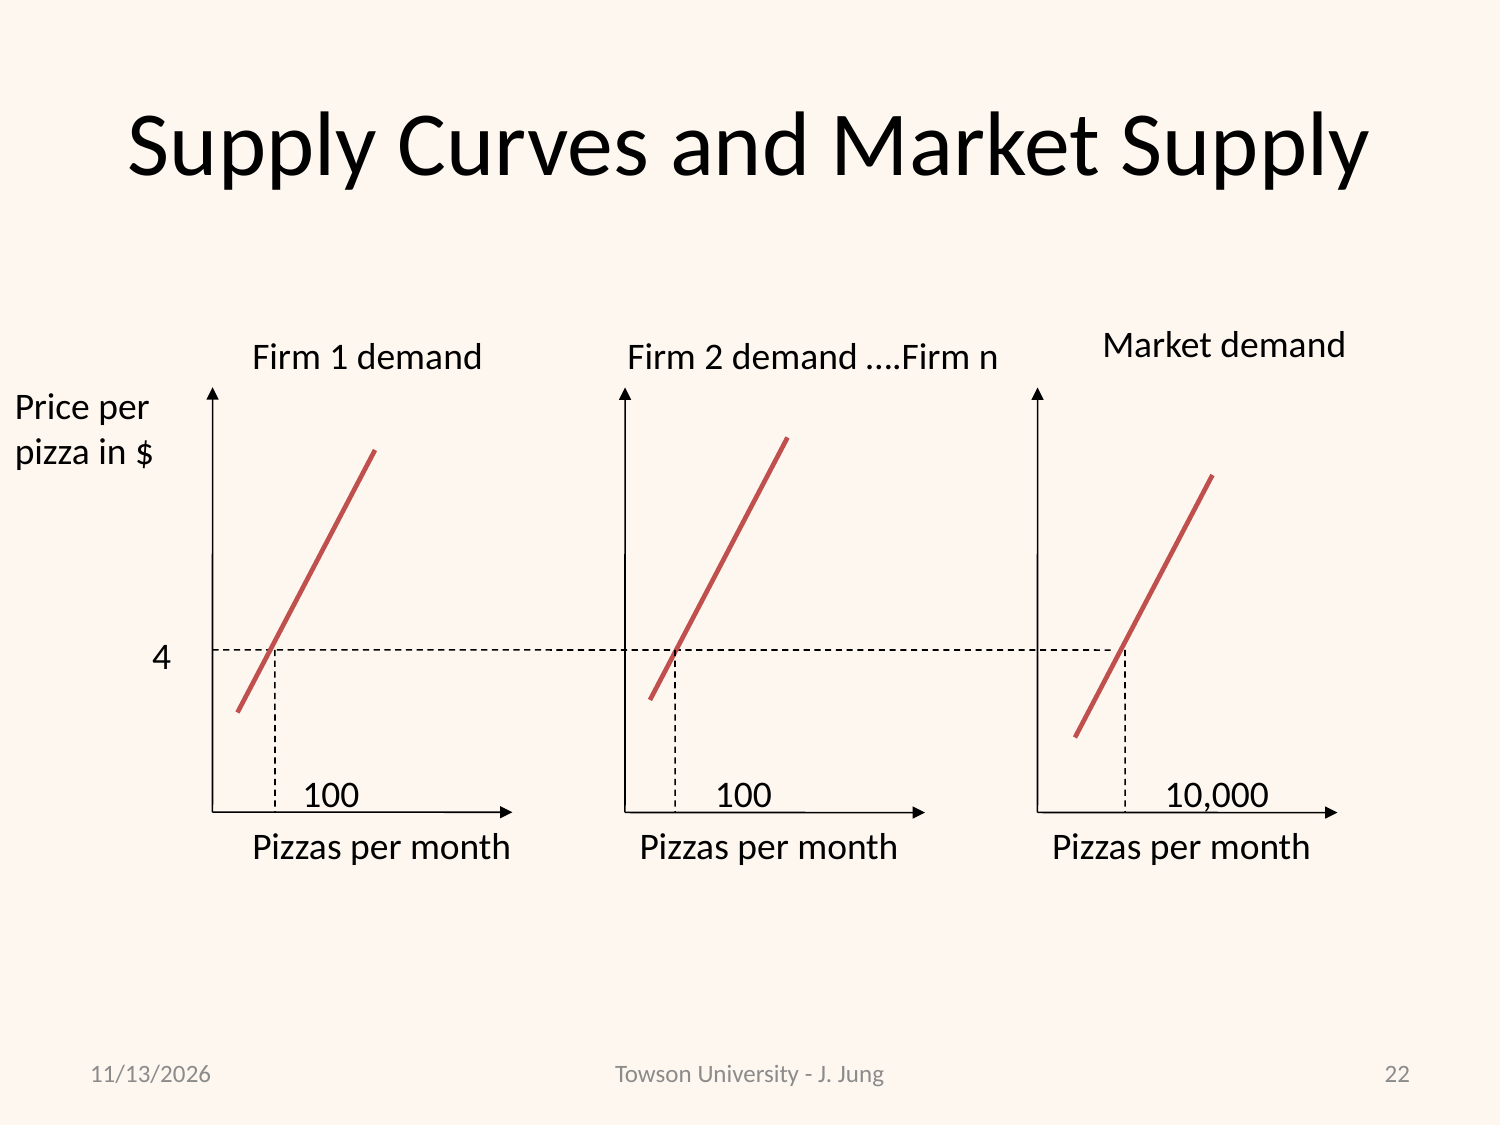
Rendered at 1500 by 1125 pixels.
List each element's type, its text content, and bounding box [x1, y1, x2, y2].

text_box Market demand [1087, 312, 1388, 373]
text_box [1031, 387, 1044, 813]
text_box 4 [137, 624, 225, 685]
text_box [618, 387, 632, 812]
text_box 100 [699, 762, 800, 823]
text_box Firm 1 demand [237, 324, 563, 385]
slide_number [75, 1042, 425, 1103]
text_box Pizzas per month [1037, 814, 1425, 875]
text_box 100 [287, 762, 400, 823]
text_box [400, 806, 513, 814]
title Supply Curves and Market Supply [75, 45, 1425, 233]
text_box [800, 806, 925, 814]
text_box Price per pizza in $ [0, 374, 200, 480]
text_box Pizzas per month [237, 814, 624, 875]
text_box Pizzas per month [624, 814, 1013, 875]
slide_number 22 [1074, 1042, 1425, 1103]
footer Towson University - J. Jung [512, 1042, 988, 1103]
text_box 10,000 [1149, 762, 1300, 823]
text_box [206, 387, 219, 624]
text_box Firm 2 demand ….Firm n [612, 324, 1125, 385]
text_box [1300, 806, 1338, 814]
